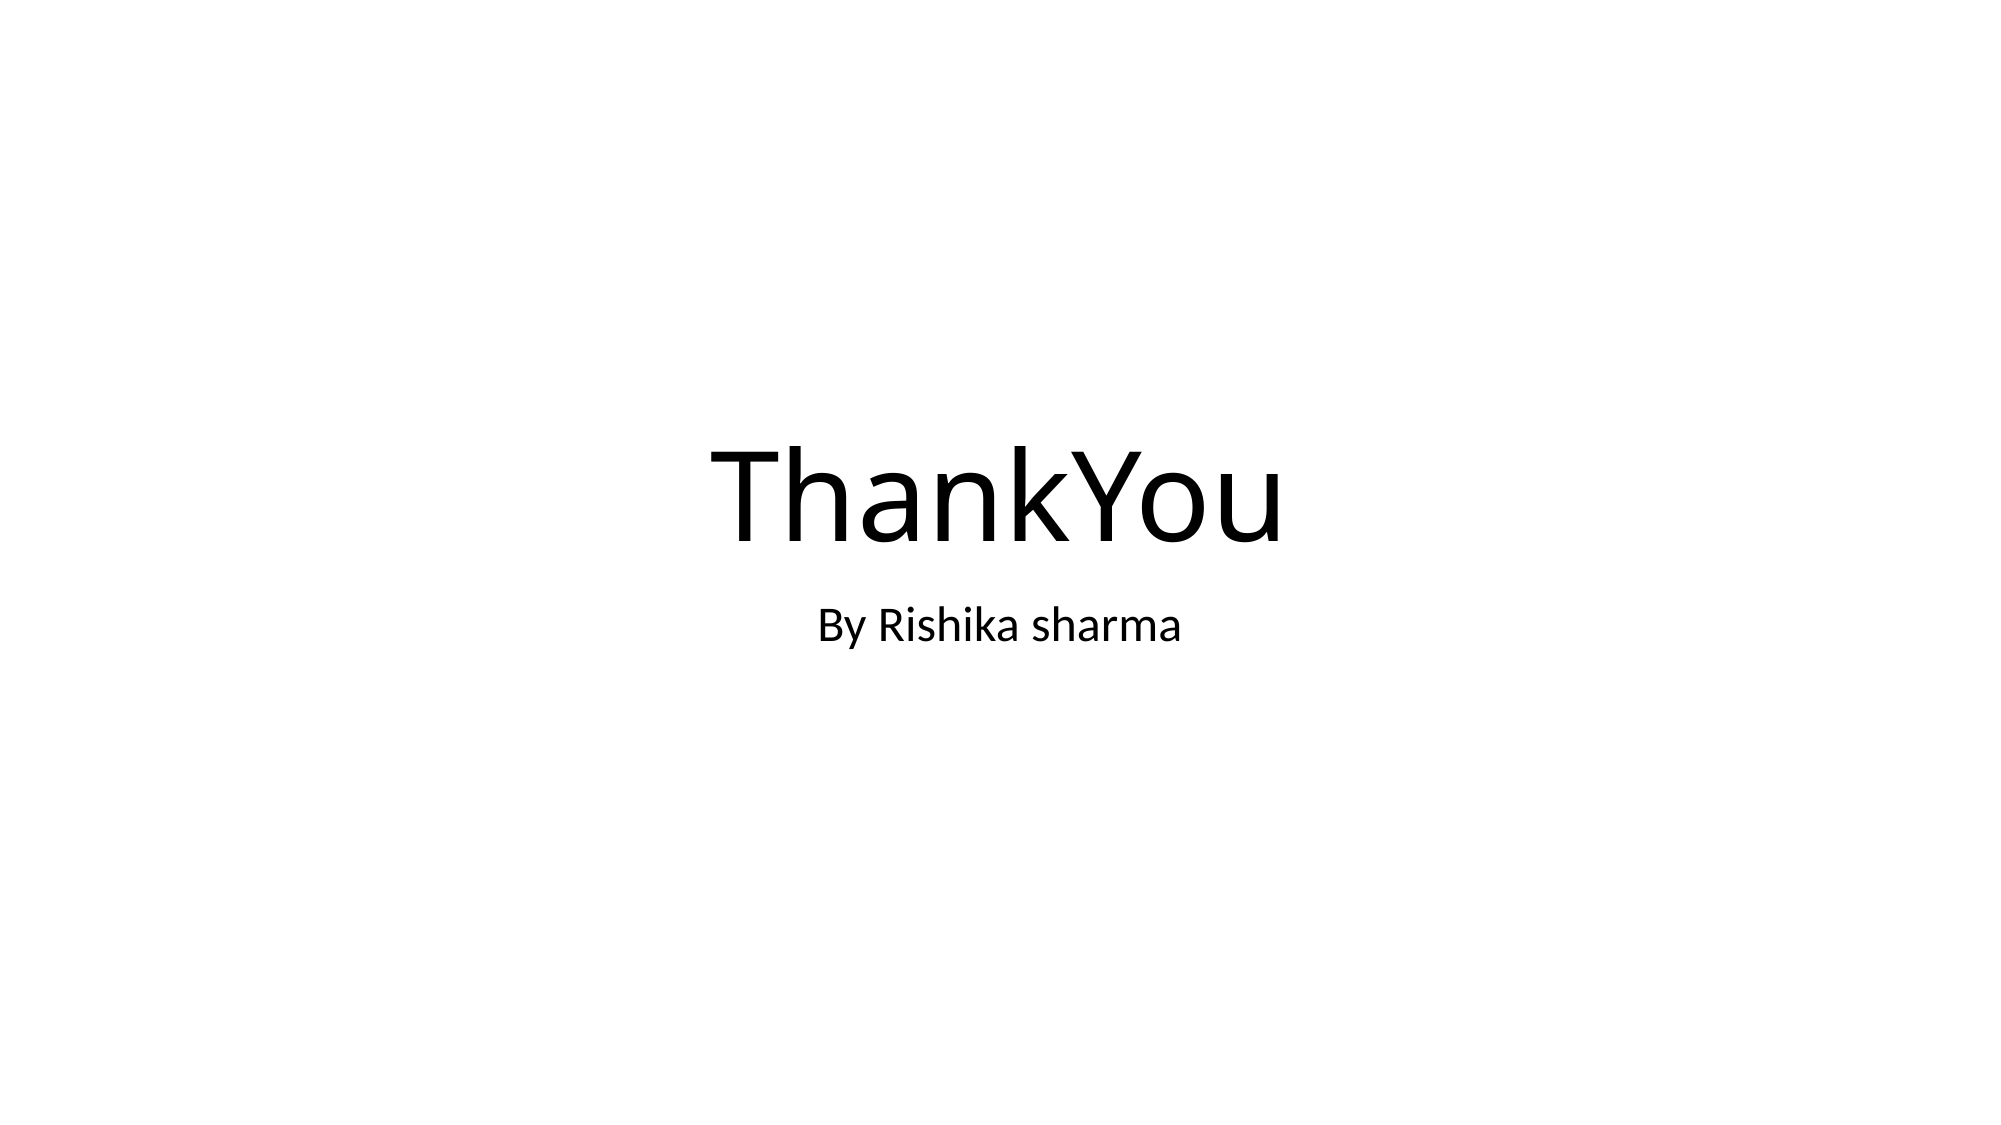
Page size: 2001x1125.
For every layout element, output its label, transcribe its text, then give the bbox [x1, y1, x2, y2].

title ThankYou [249, 184, 1750, 576]
subtitle By Rishika sharma [249, 590, 1750, 863]
